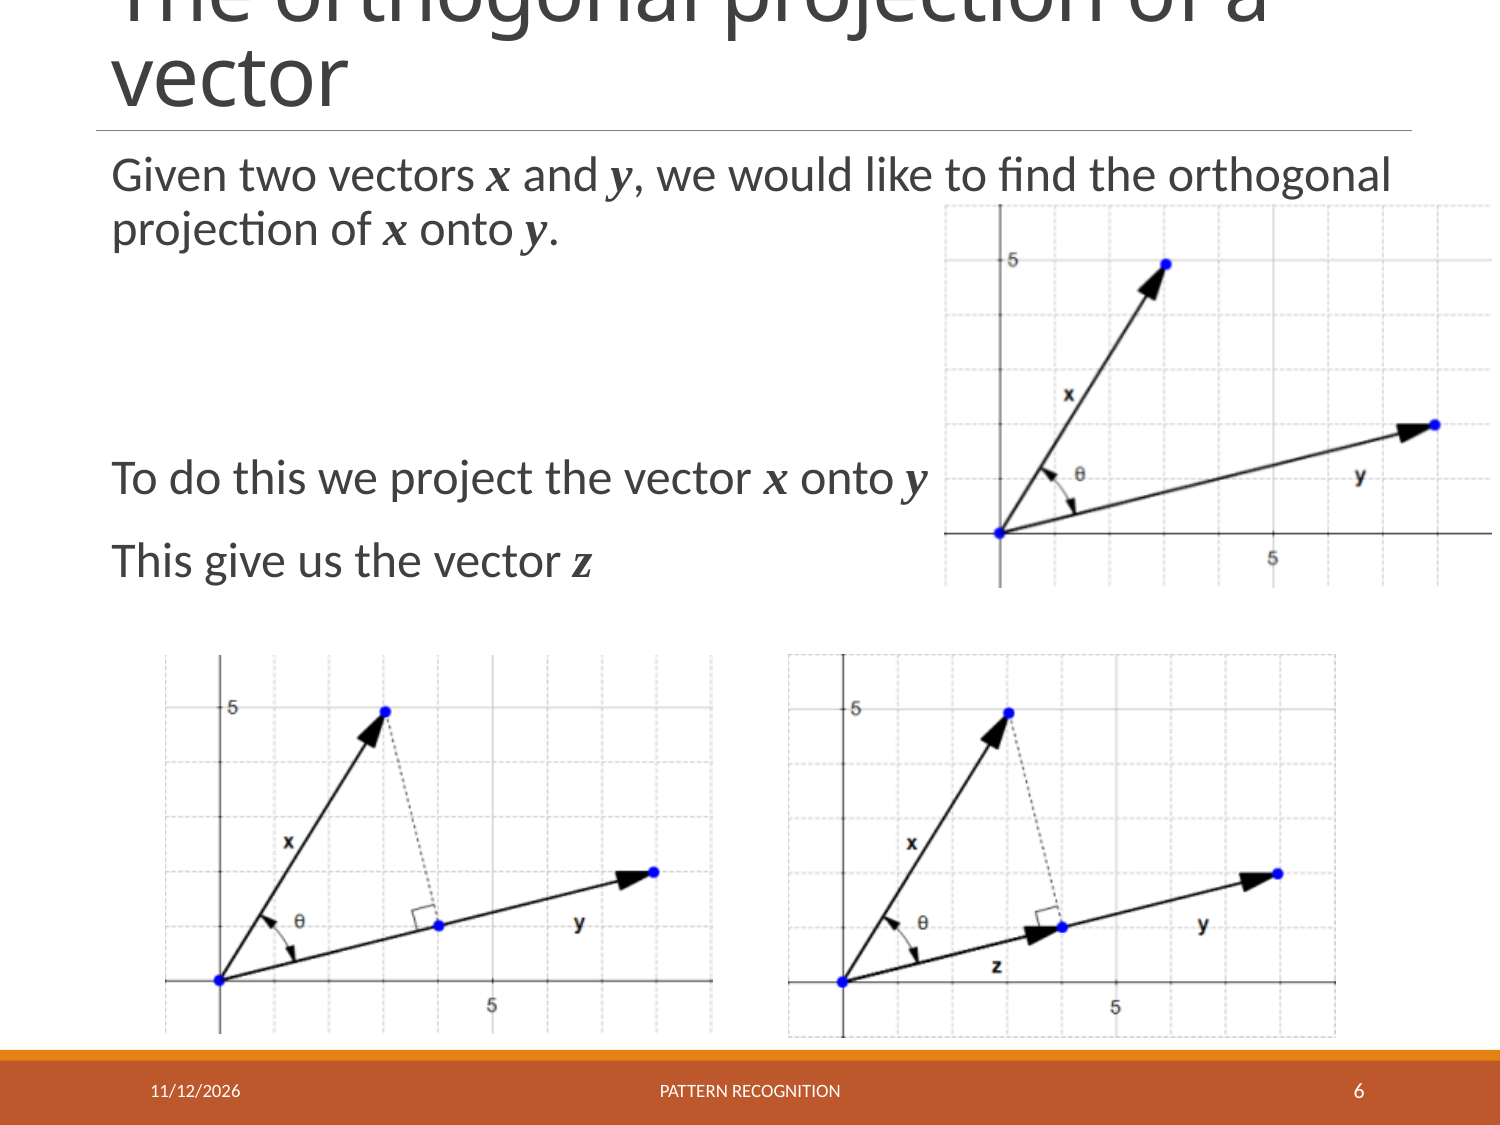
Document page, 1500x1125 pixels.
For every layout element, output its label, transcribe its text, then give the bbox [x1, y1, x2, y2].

picture [788, 654, 1337, 1039]
picture [165, 654, 713, 1035]
slide_number 6 [1218, 1059, 1380, 1120]
title The orthogonal projection of a vector [96, 19, 1413, 131]
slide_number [135, 1059, 440, 1120]
list Given two vectors x and y, we would like to find the orthogonal projection of x onto y. To do this we project the vector x onto y This give us the vector z [96, 140, 1413, 1034]
footer Pattern recognition [453, 1059, 1047, 1120]
picture [944, 203, 1492, 588]
